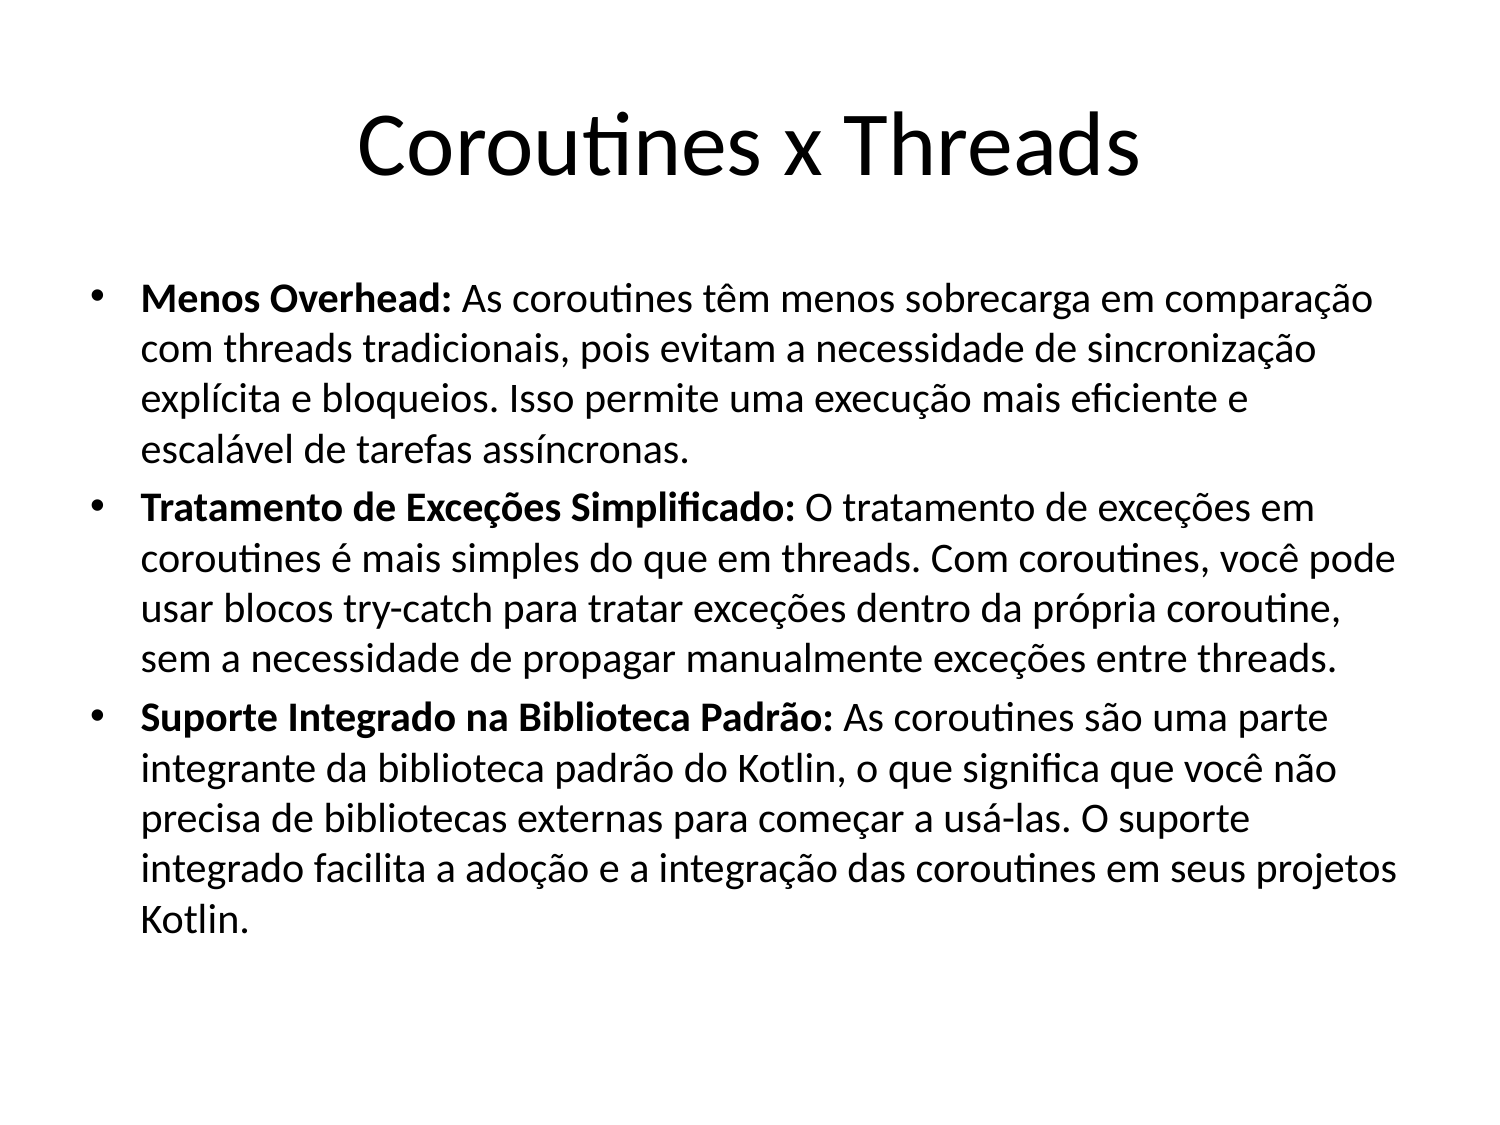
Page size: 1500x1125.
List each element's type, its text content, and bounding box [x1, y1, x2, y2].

title Coroutines x Threads [75, 45, 1425, 233]
list Menos Overhead: As coroutines têm menos sobrecarga em comparação com threads tradicionais, pois evitam a necessidade de sincronização explícita e bloqueios. Isso permite uma execução mais eficiente e escalável de tarefas assíncronas. Tratamento de Exceções Simplificado: O tratamento de exceções em coroutines é mais simples do que em threads. Com coroutines, você pode usar blocos try-catch para tratar exceções dentro da própria coroutine, sem a necessidade de propagar manualmente exceções entre threads. Suporte Integrado na Biblioteca Padrão: As coroutines são uma parte integrante da biblioteca padrão do Kotlin, o que significa que você não precisa de bibliotecas externas para começar a usá-las. O suporte integrado facilita a adoção e a integração das coroutines em seus projetos Kotlin. [75, 262, 1425, 1005]
